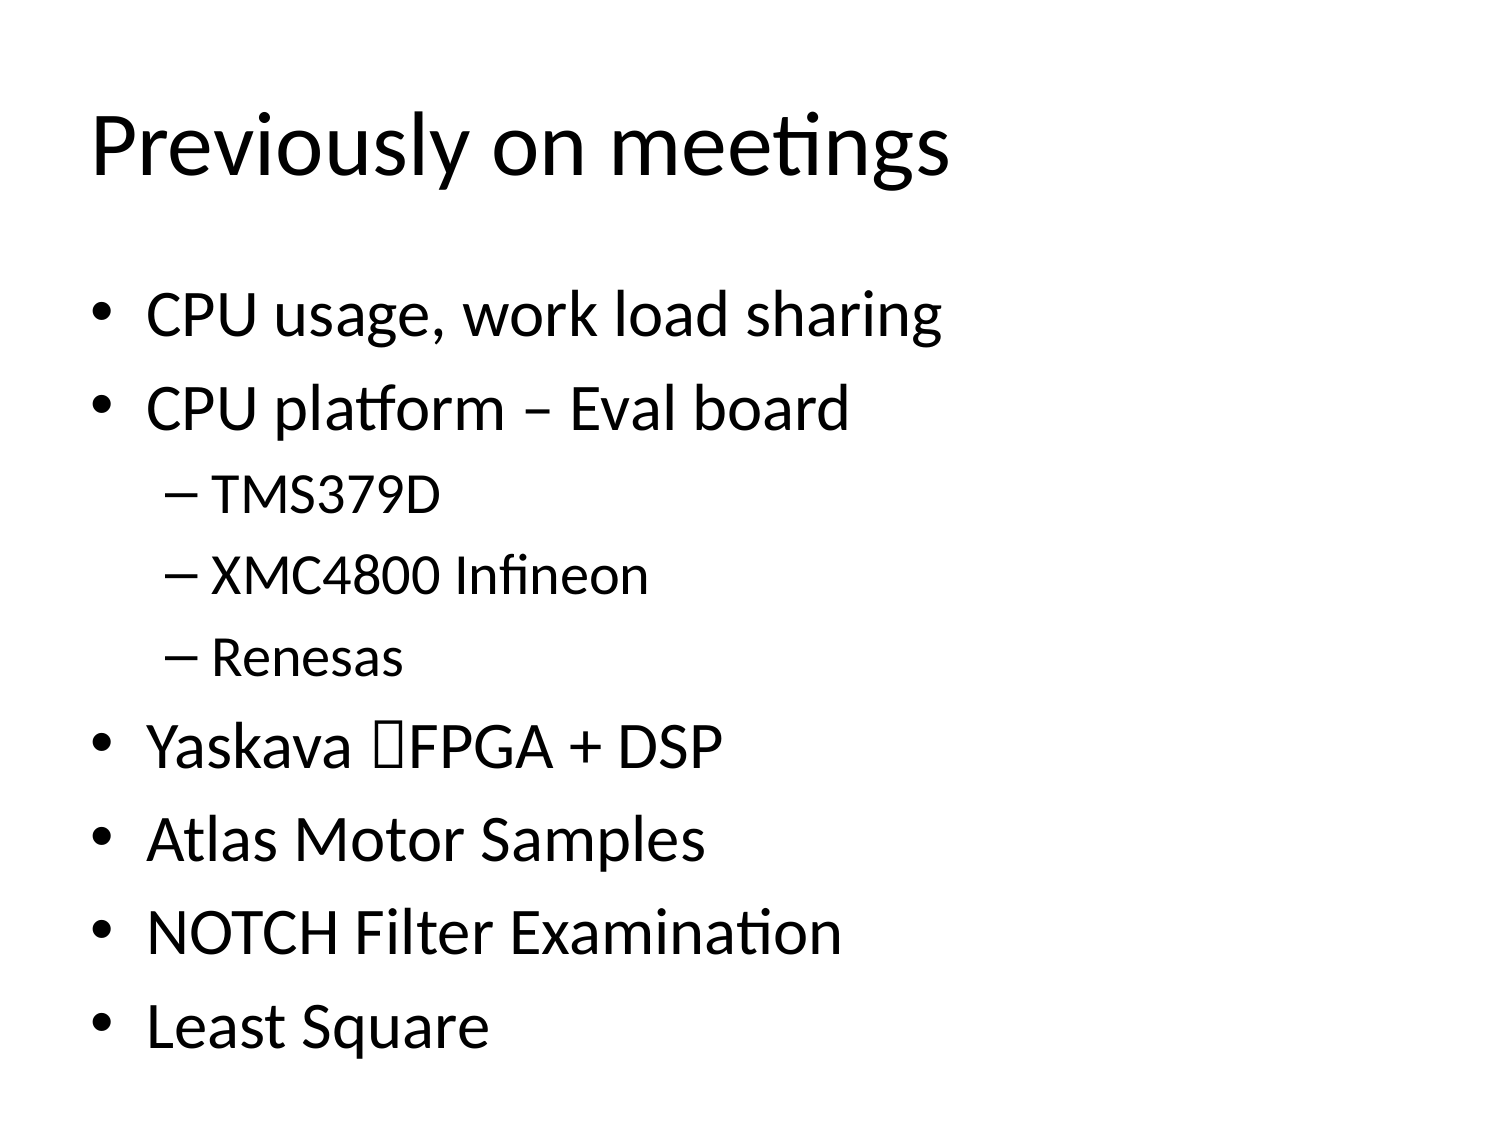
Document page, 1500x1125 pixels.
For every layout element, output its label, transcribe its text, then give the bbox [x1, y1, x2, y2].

list CPU usage, work load sharing CPU platform – Eval board TMS379D XMC4800 Infineon Renesas Yaskava FPGA + DSP Atlas Motor Samples NOTCH Filter Examination Least Square [75, 262, 1425, 1106]
title Previously on meetings [75, 45, 1425, 233]
